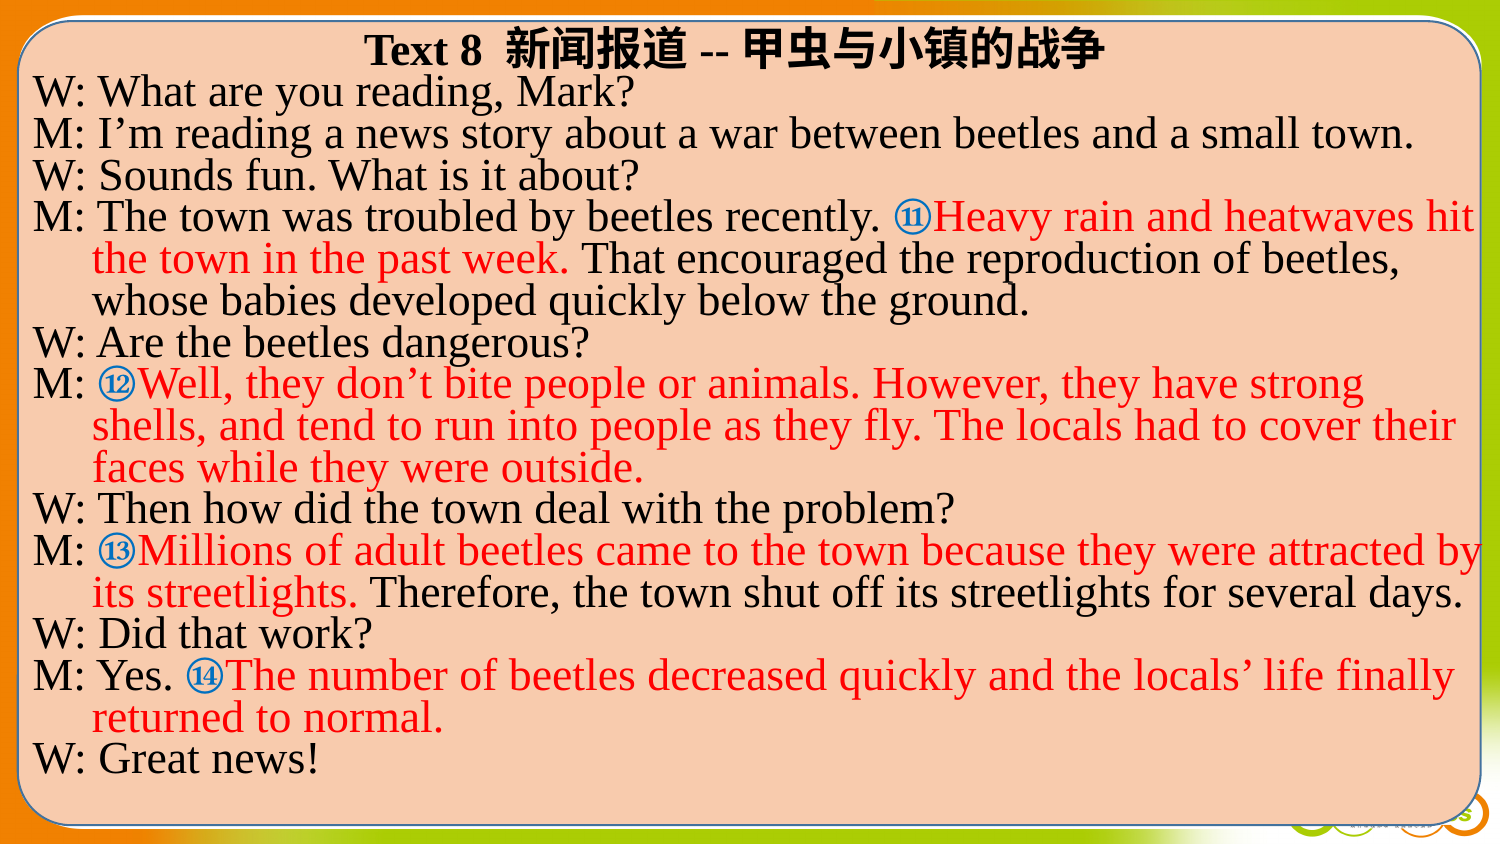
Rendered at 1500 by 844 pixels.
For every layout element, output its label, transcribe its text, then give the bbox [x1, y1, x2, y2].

text_box [20, 791, 1479, 827]
text_box Text 8 新闻报道--甲虫与小镇的战争 W: What are you reading, Mark? M: I’m reading a news story about a war between beetles and a small town. W: Sounds fun. What is it about? M: The town was troubled by beetles recently. ⑪Heavy rain and heatwaves hit the town in the past week. That encouraged the reproduction of beetles, whose babies developed quickly below the ground. W: Are the beetles dangerous? M: ⑫Well, they don’t bite people or animals. However, they have strong shells, and tend to run into people as they fly. The locals had to cover their faces while they were outside. W: Then how did the town deal with the problem? M: ⑬Millions of adult beetles came to the town because they were attracted by its streetlights. Therefore, the town shut off its streetlights for several days. W: Did that work? M: Yes. ⑭The number of beetles decreased quickly and the locals’ life finally returned to normal. W: Great news! [17, 25, 1500, 791]
picture [0, 0, 1500, 844]
text_box [48, 20, 1450, 25]
